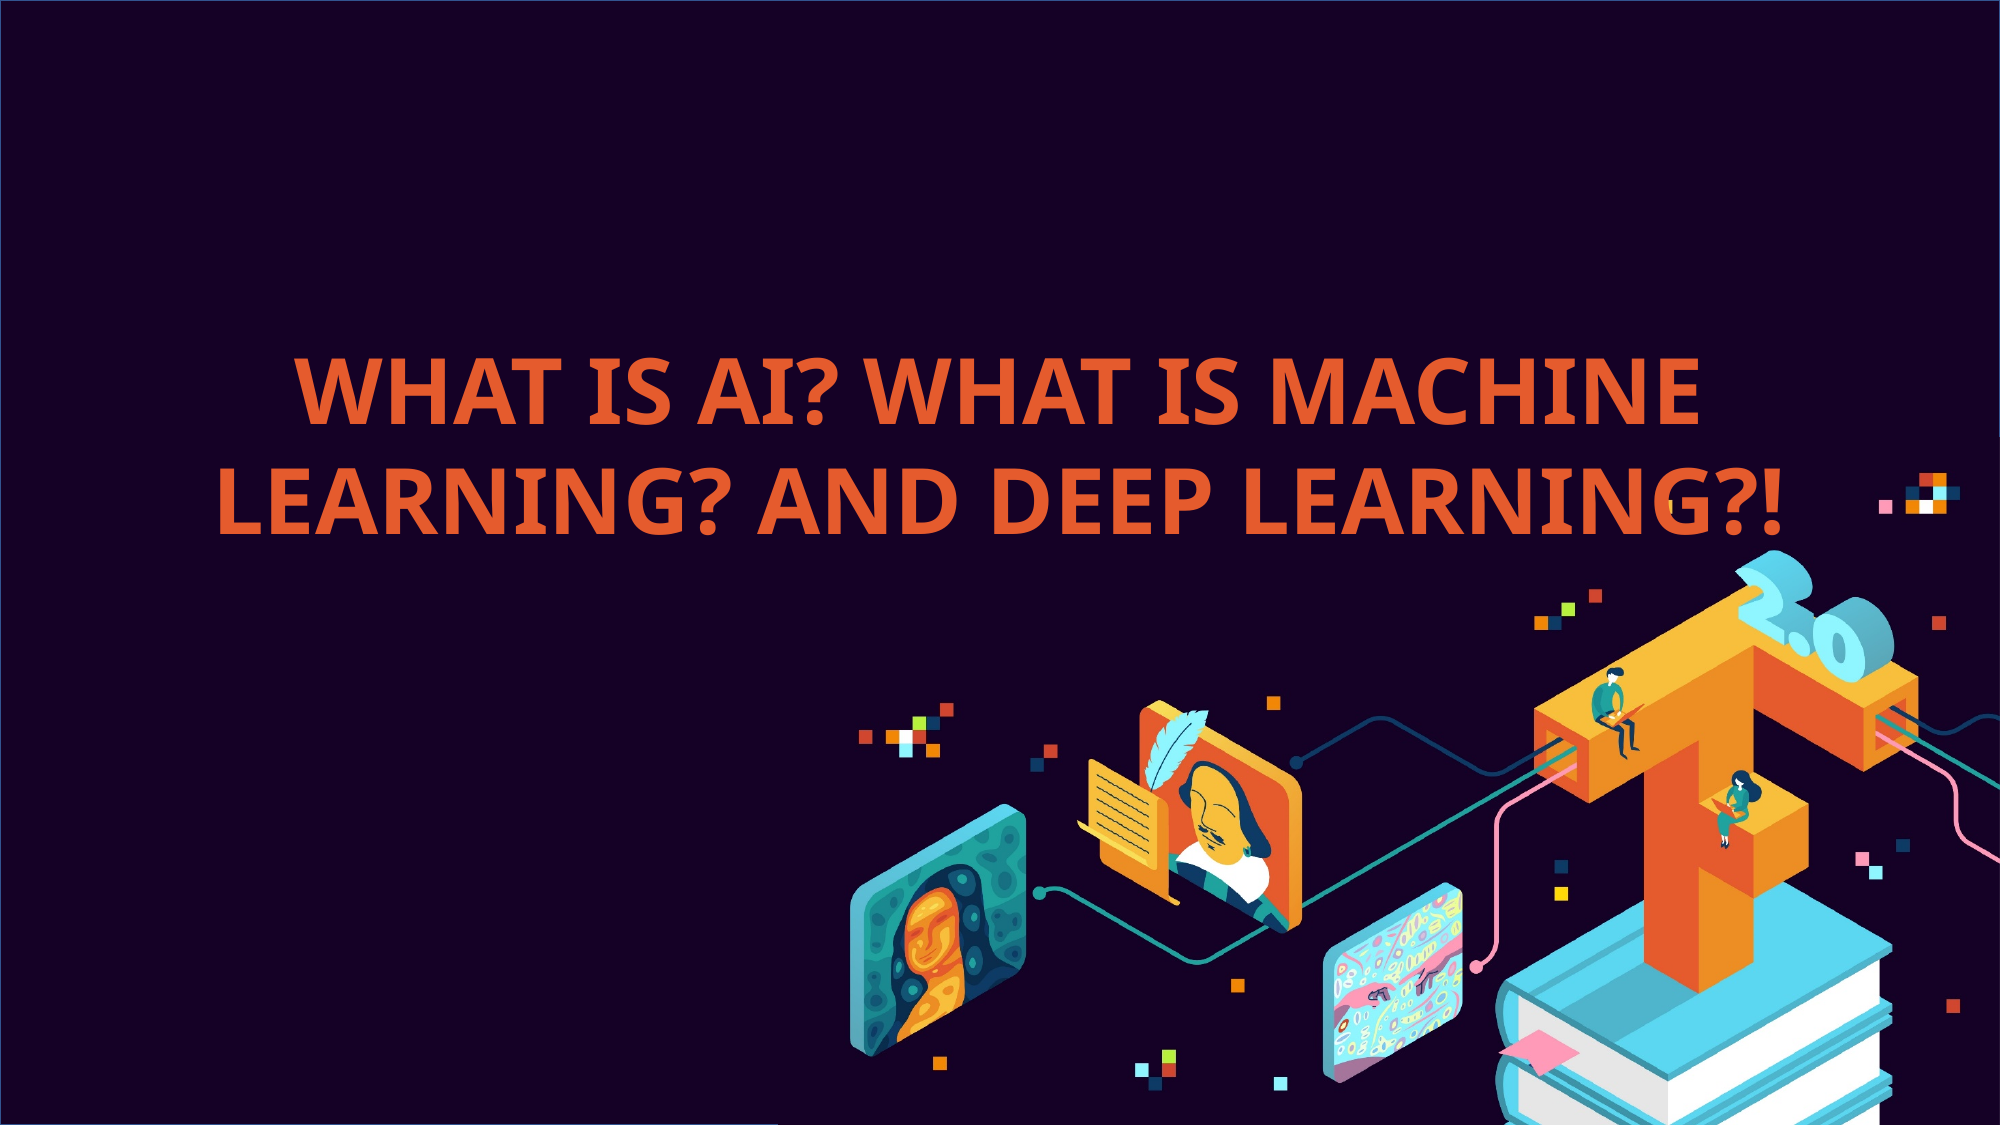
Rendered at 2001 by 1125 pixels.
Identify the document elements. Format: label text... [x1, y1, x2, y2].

text_box WHAT IS AI? WHAT IS MACHINE LEARNING? AND DEEP LEARNING?! [193, 325, 1807, 560]
picture [777, 437, 2000, 1125]
text_box [0, 0, 2000, 1125]
